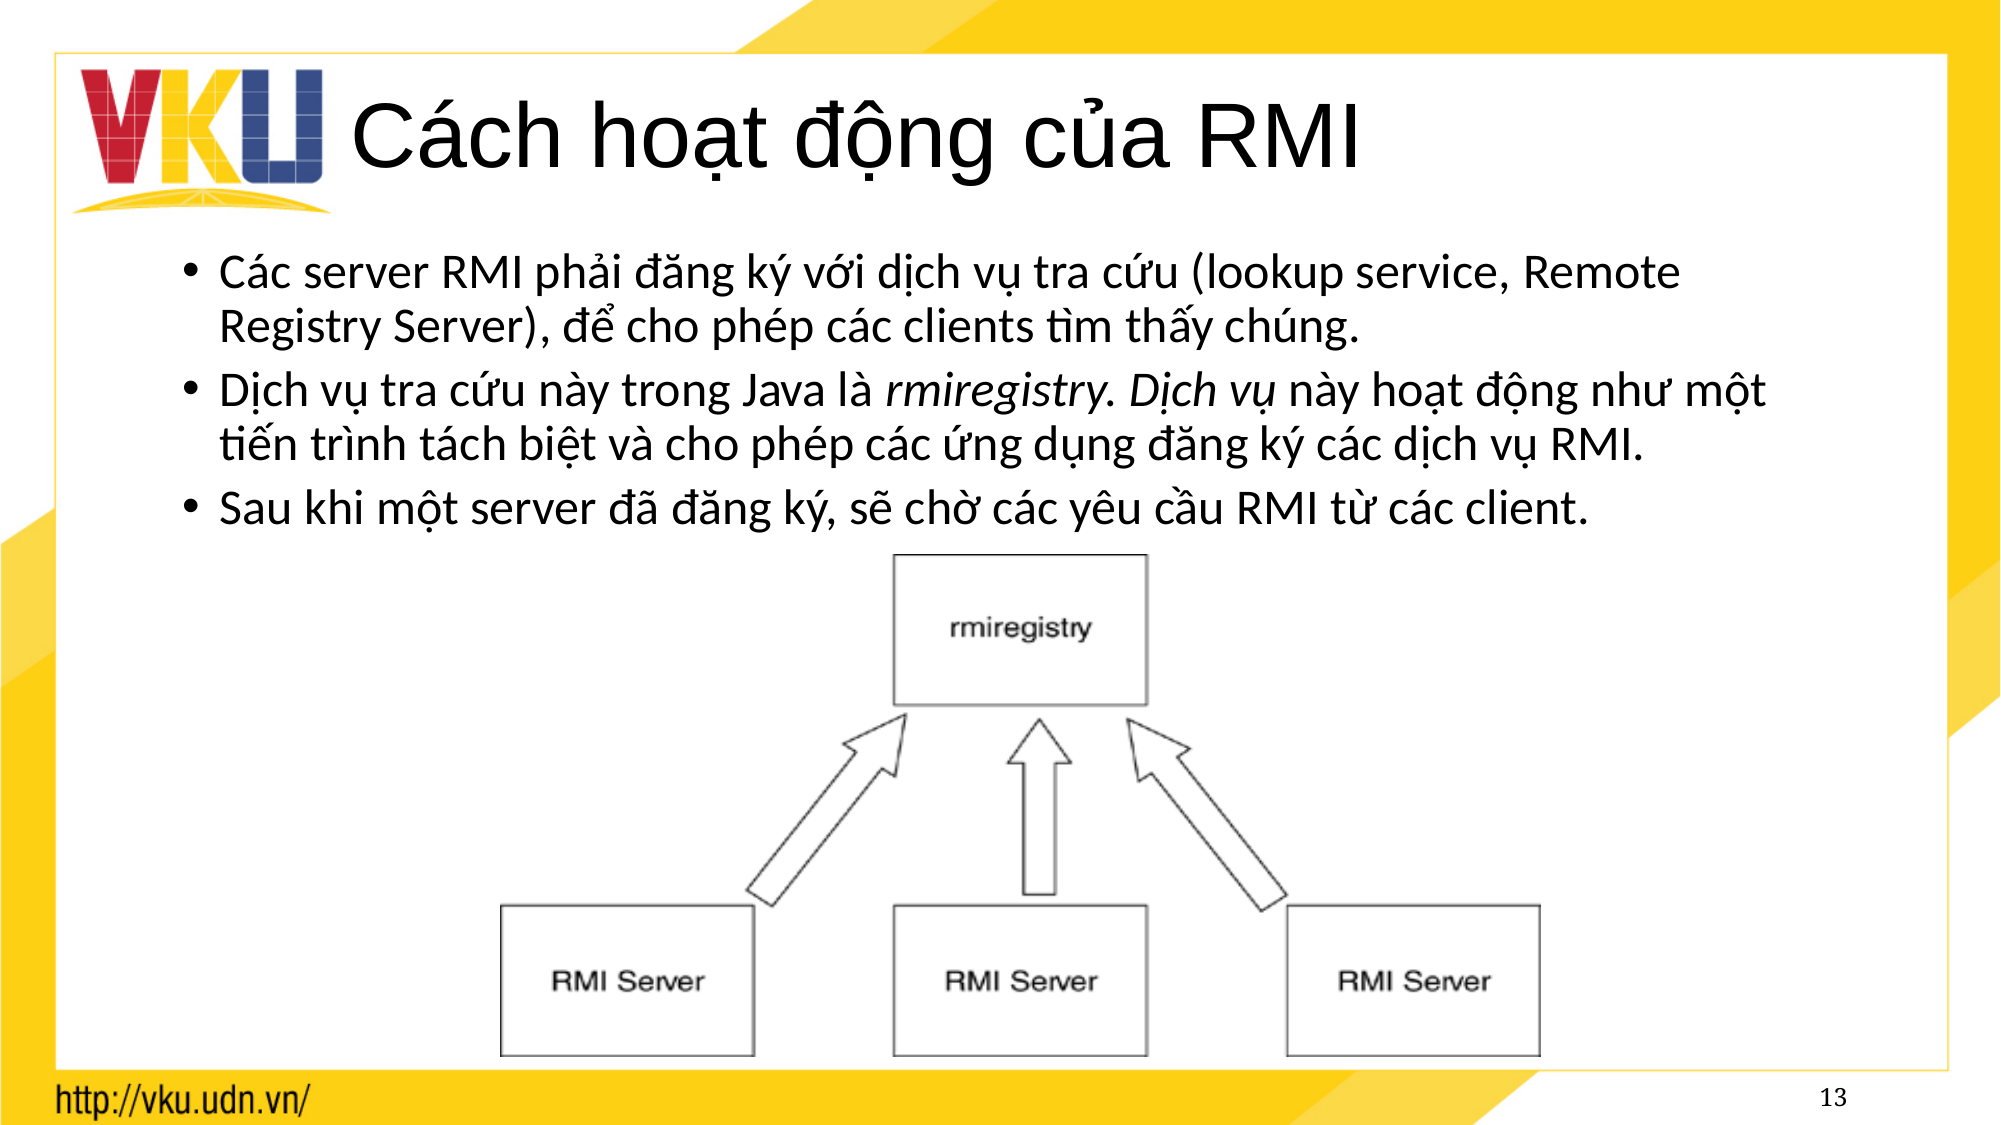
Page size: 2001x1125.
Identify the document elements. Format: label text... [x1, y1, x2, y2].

title Cách hoạt động của RMI [335, 59, 1863, 216]
slide_number 13 [1412, 1071, 1863, 1125]
picture [0, 0, 2001, 1125]
list Các server RMI phải đăng ký với dịch vụ tra cứu (lookup service, Remote Registry Server), để cho phép các clients tìm thấy chúng. Dịch vụ tra cứu này trong Java là rmiregistry. Dịch vụ này hoạt động như một tiến trình tách biệt và cho phép các ứng dụng đăng ký các dịch vụ RMI. Sau khi một server đã đăng ký, sẽ chờ các yêu cầu RMI từ các client. [92, 237, 1863, 1014]
